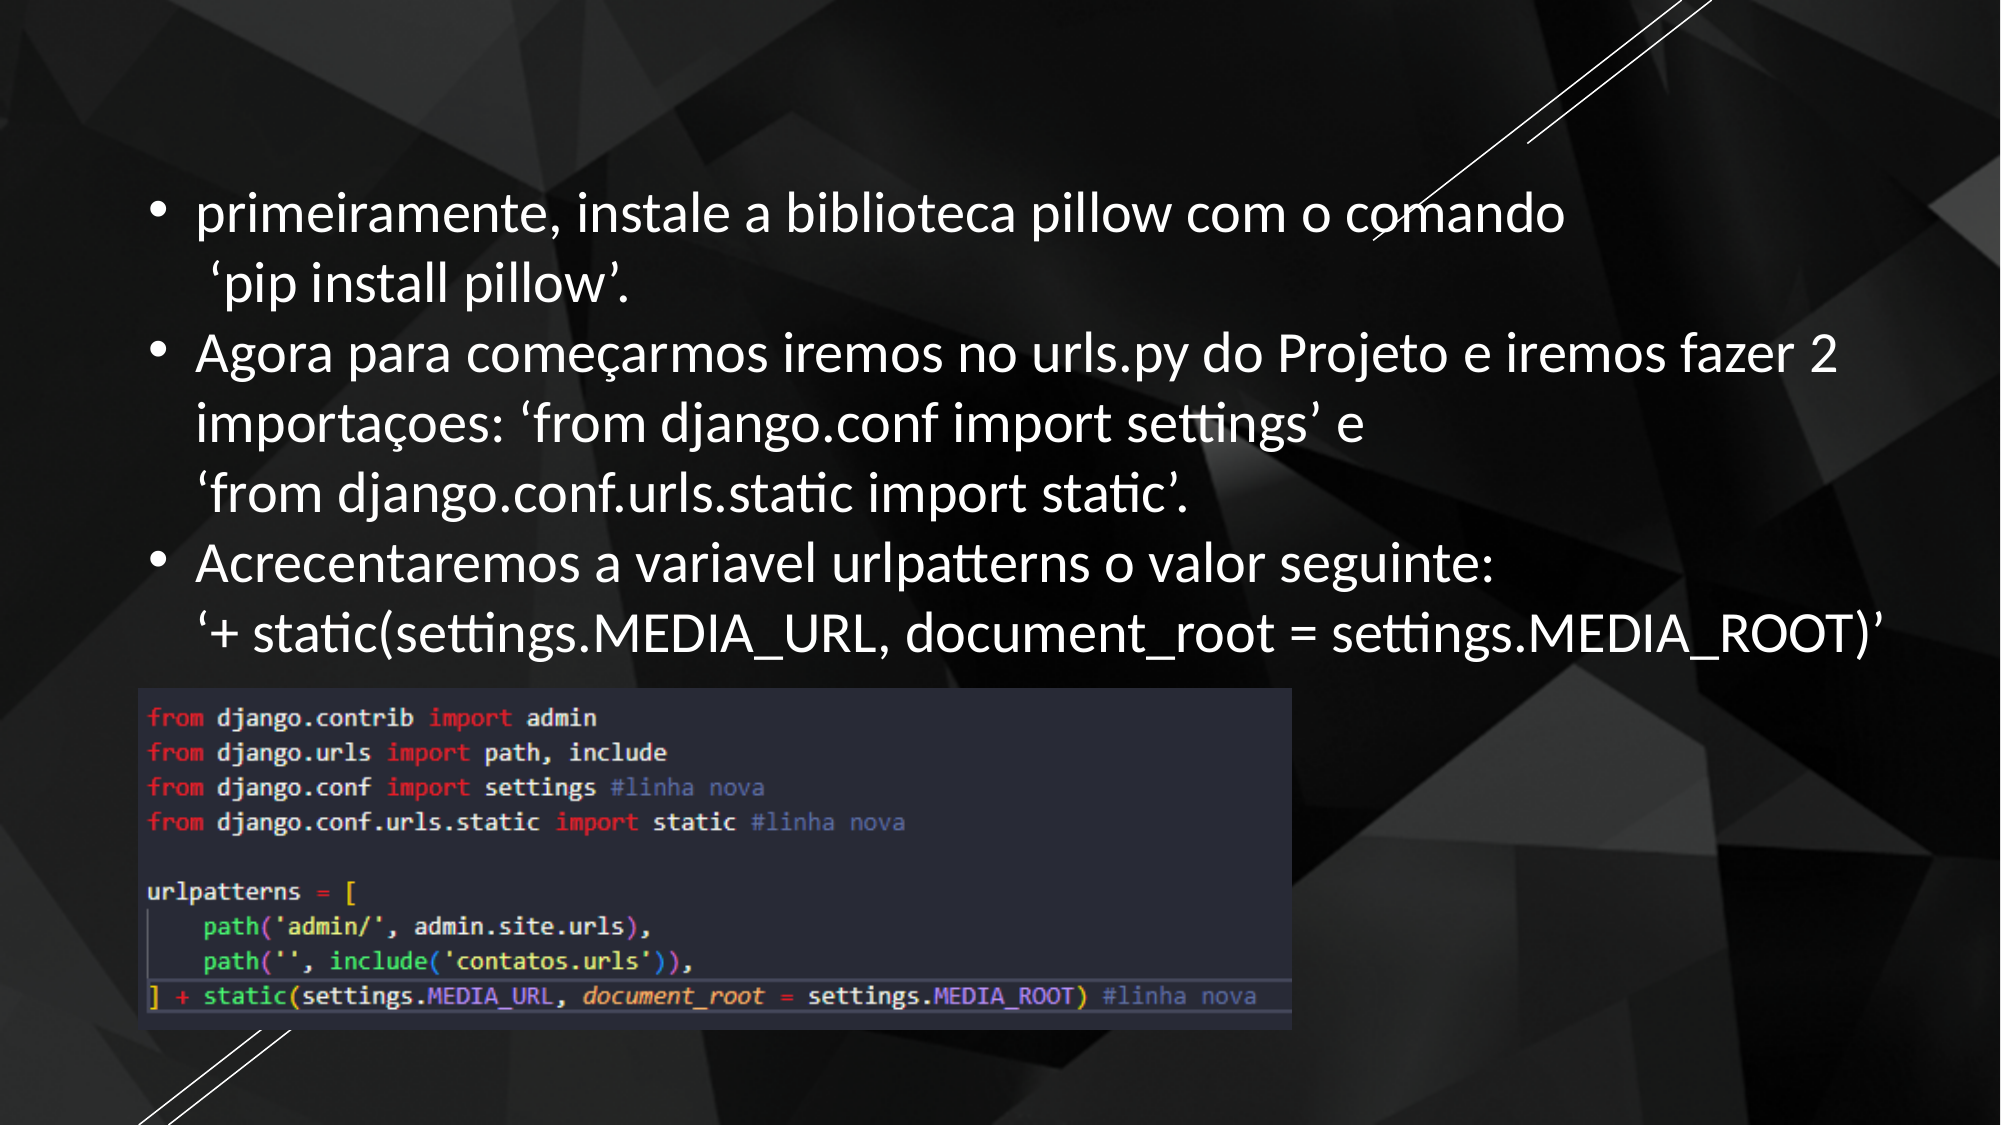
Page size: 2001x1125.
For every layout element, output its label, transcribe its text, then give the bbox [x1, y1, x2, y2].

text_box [138, 1037, 478, 1125]
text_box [1372, 0, 1712, 241]
picture [0, 0, 2001, 1125]
text_box primeiramente, instale a biblioteca pillow com o comando ‘pip install pillow’. Agora para começarmos iremos no urls.py do Projeto e iremos fazer 2 importaçoes: ‘from django.conf import settings’ e ‘from django.conf.urls.static import static’. Acrecentaremos a variavel urlpatterns o valor seguinte: ‘+ static(settings.MEDIA_URL, document_root = settings.MEDIA_ROOT)’ [133, 166, 1942, 672]
